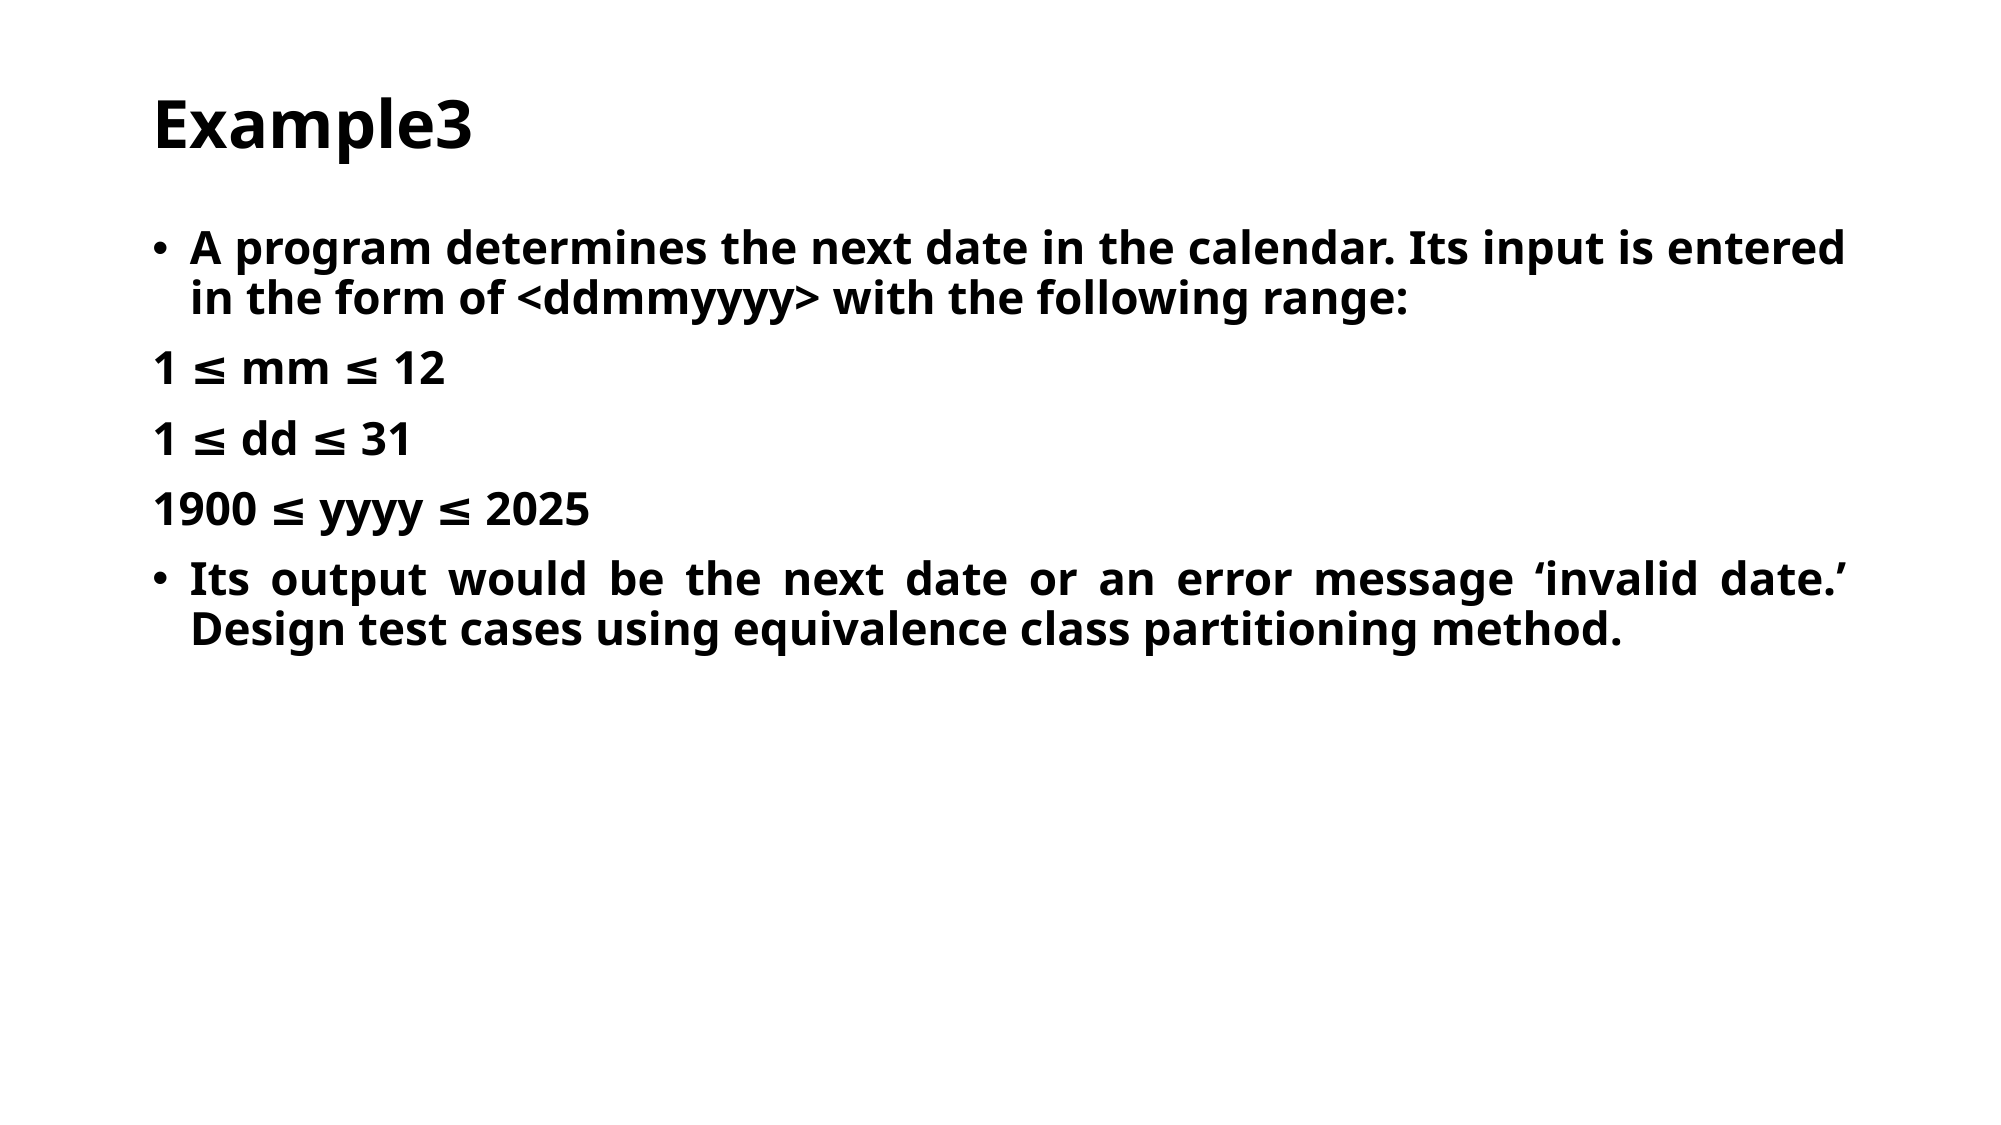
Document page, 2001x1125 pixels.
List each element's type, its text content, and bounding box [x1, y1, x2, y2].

list A program determines the next date in the calendar. Its input is entered in the form of <ddmmyyyy> with the following range: 1 ≤ mm ≤ 12 1 ≤ dd ≤ 31 1900 ≤ yyyy ≤ 2025 Its output would be the next date or an error message ‘invalid date.’ Design test cases using equivalence class partitioning method. [137, 217, 1863, 1014]
title Example3 [137, 59, 1863, 195]
